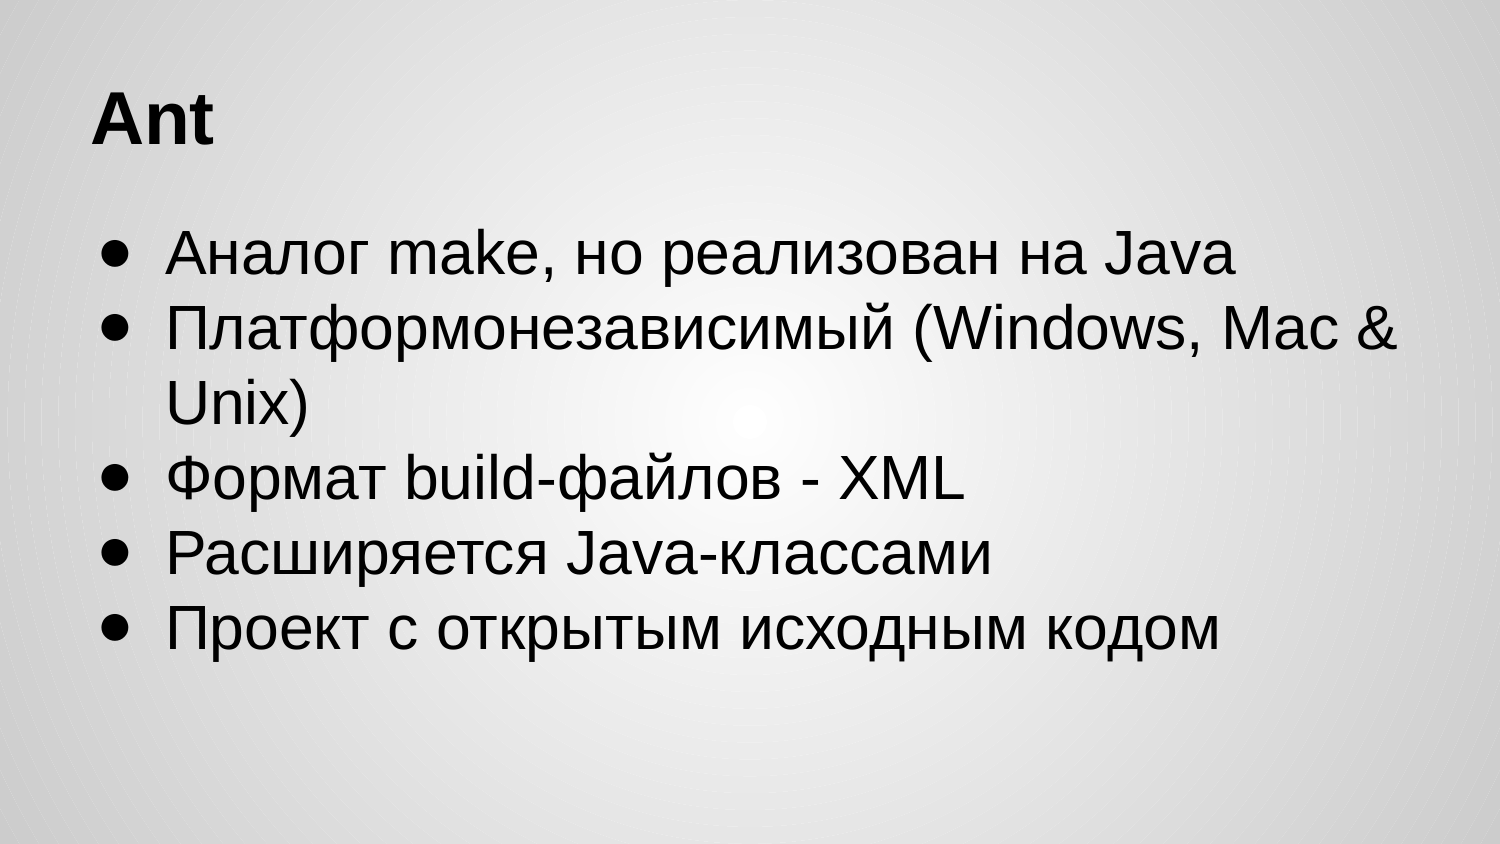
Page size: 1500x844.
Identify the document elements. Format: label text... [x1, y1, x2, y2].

title Ant [75, 33, 1425, 175]
list Аналог make, но реализован на Java Платформонезависимый (Windows, Mac & Unix) Формат build-файлов - XML Расширяется Java-классами Проект с открытым исходным кодом [75, 196, 1425, 808]
